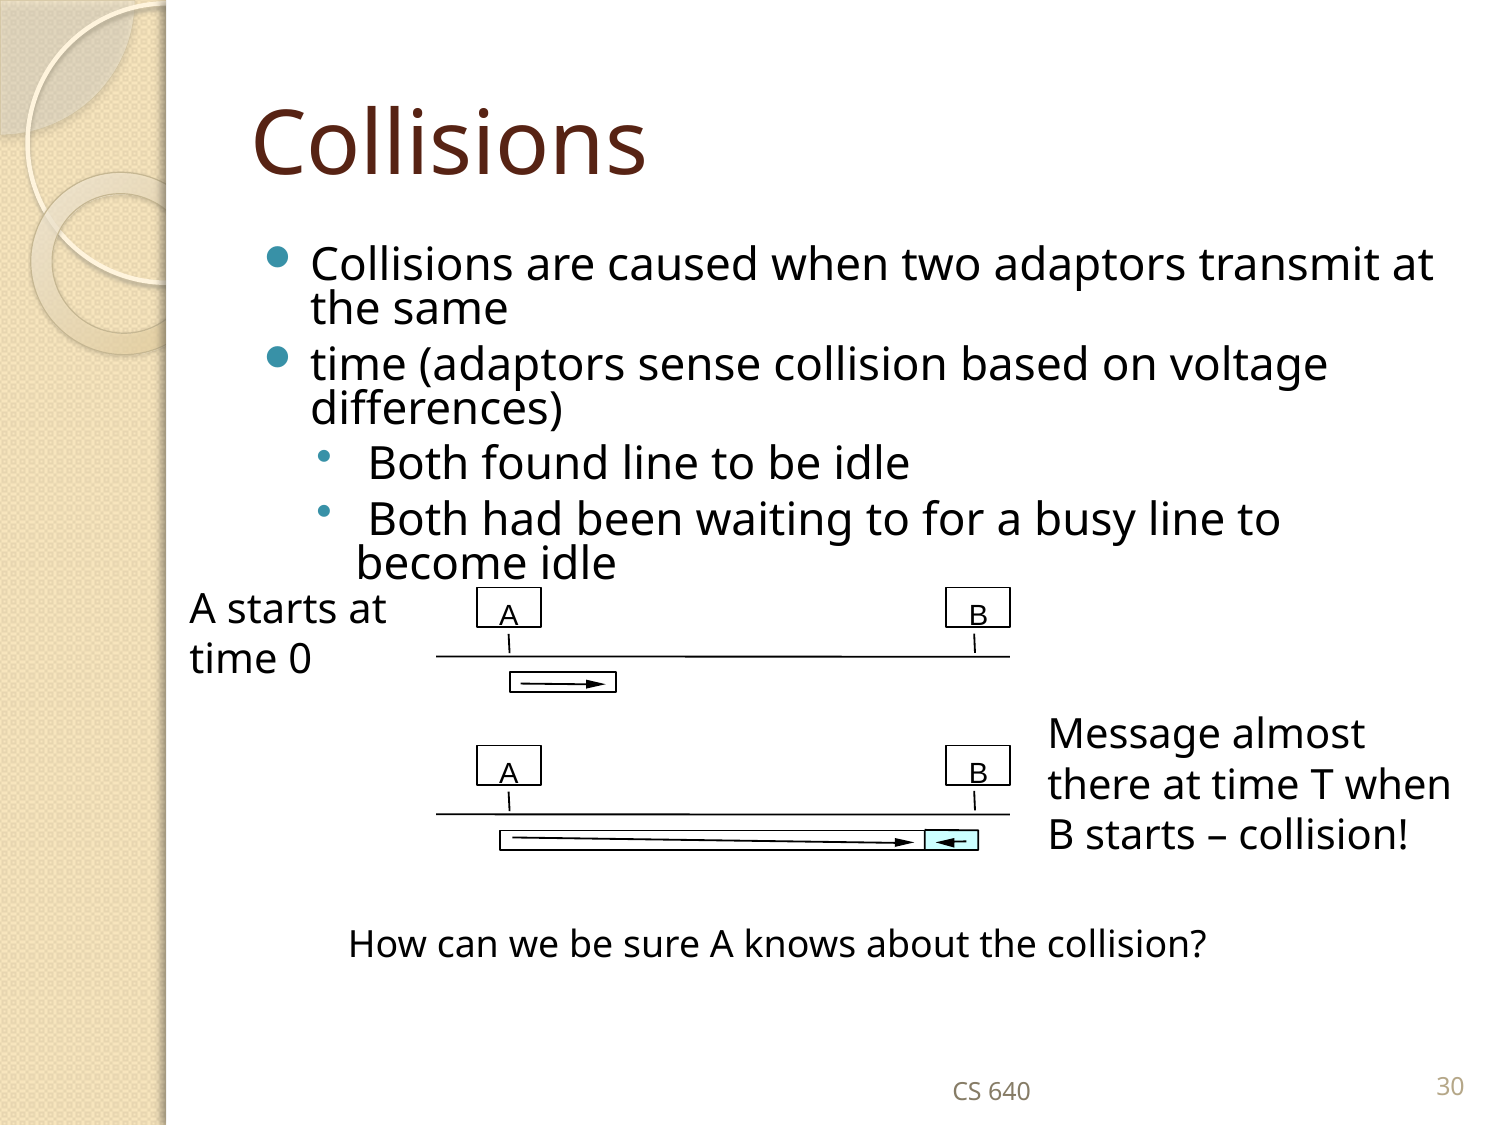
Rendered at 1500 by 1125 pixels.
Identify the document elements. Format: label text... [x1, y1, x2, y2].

text_box B [969, 786, 989, 790]
text_box Message almost there at time T when B starts – collision! [1032, 699, 1467, 865]
footer CS 640 [937, 1034, 1413, 1113]
text_box B [969, 627, 989, 631]
text_box A [499, 786, 519, 790]
text_box [946, 745, 1010, 786]
text_box [509, 672, 616, 693]
text_box [499, 830, 925, 851]
text_box A starts at time 0 [174, 574, 402, 690]
text_box How can we be sure A knows about the collision? [333, 912, 1223, 973]
text_box [935, 837, 955, 848]
title Collisions [235, 45, 1466, 233]
text_box [476, 587, 542, 627]
text_box [476, 745, 542, 786]
slide_number 30 [1413, 1034, 1488, 1113]
text_box [924, 829, 979, 850]
text_box [946, 587, 1010, 627]
text_box A [499, 627, 519, 631]
list Collisions are caused when two adaptors transmit at the same time (adaptors sense collision based on voltage differences) Both found line to be idle Both had been waiting to for a busy line to become idle [235, 237, 1466, 551]
